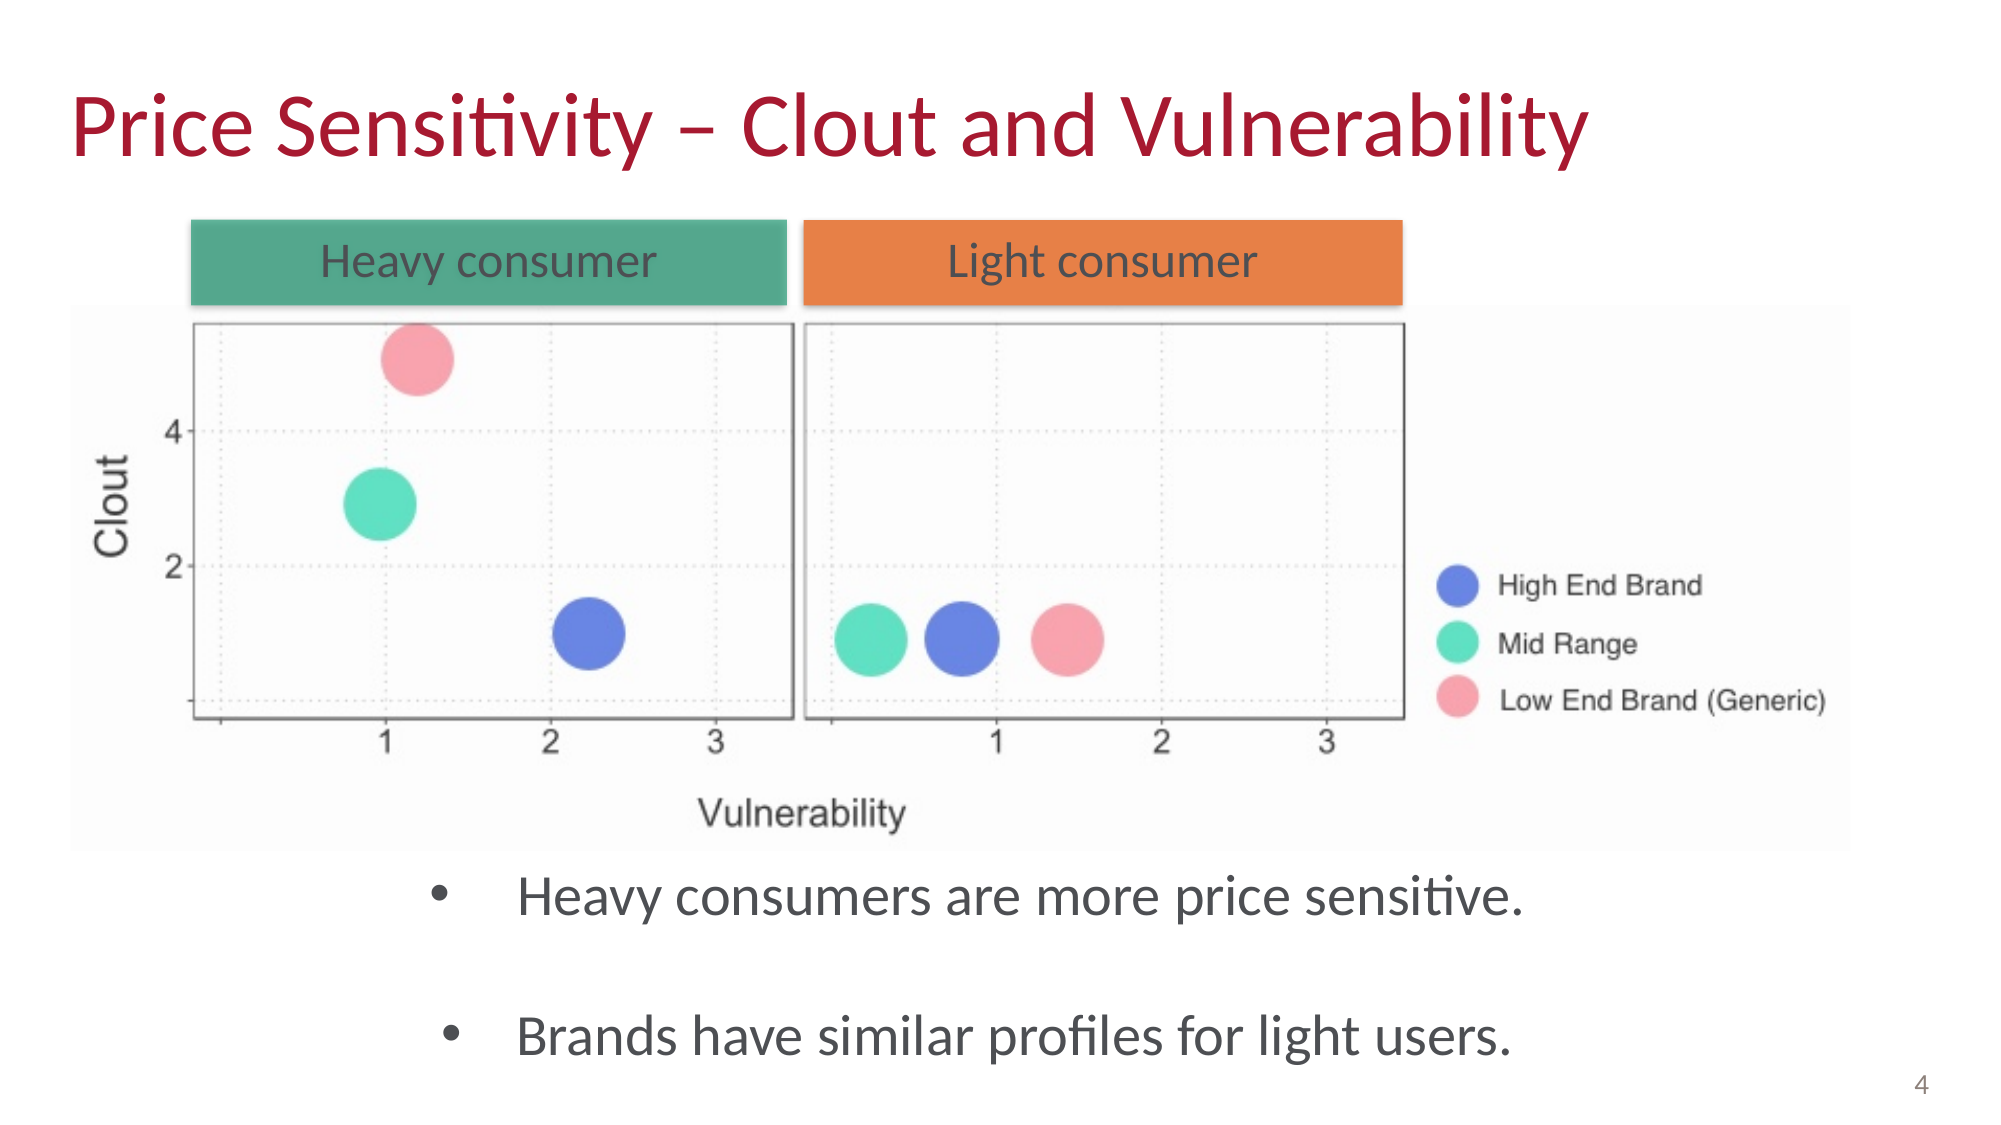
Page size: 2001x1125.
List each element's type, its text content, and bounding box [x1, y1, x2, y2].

text_box Light consumer [803, 219, 1404, 304]
text_box Heavy consumer [190, 219, 788, 304]
text_box Heavy consumers are more price sensitive. Brands have similar profiles for light users. [70, 849, 1885, 1075]
title Price Sensitivity – Clout and Vulnerability [70, 30, 1930, 175]
picture [70, 305, 1851, 851]
